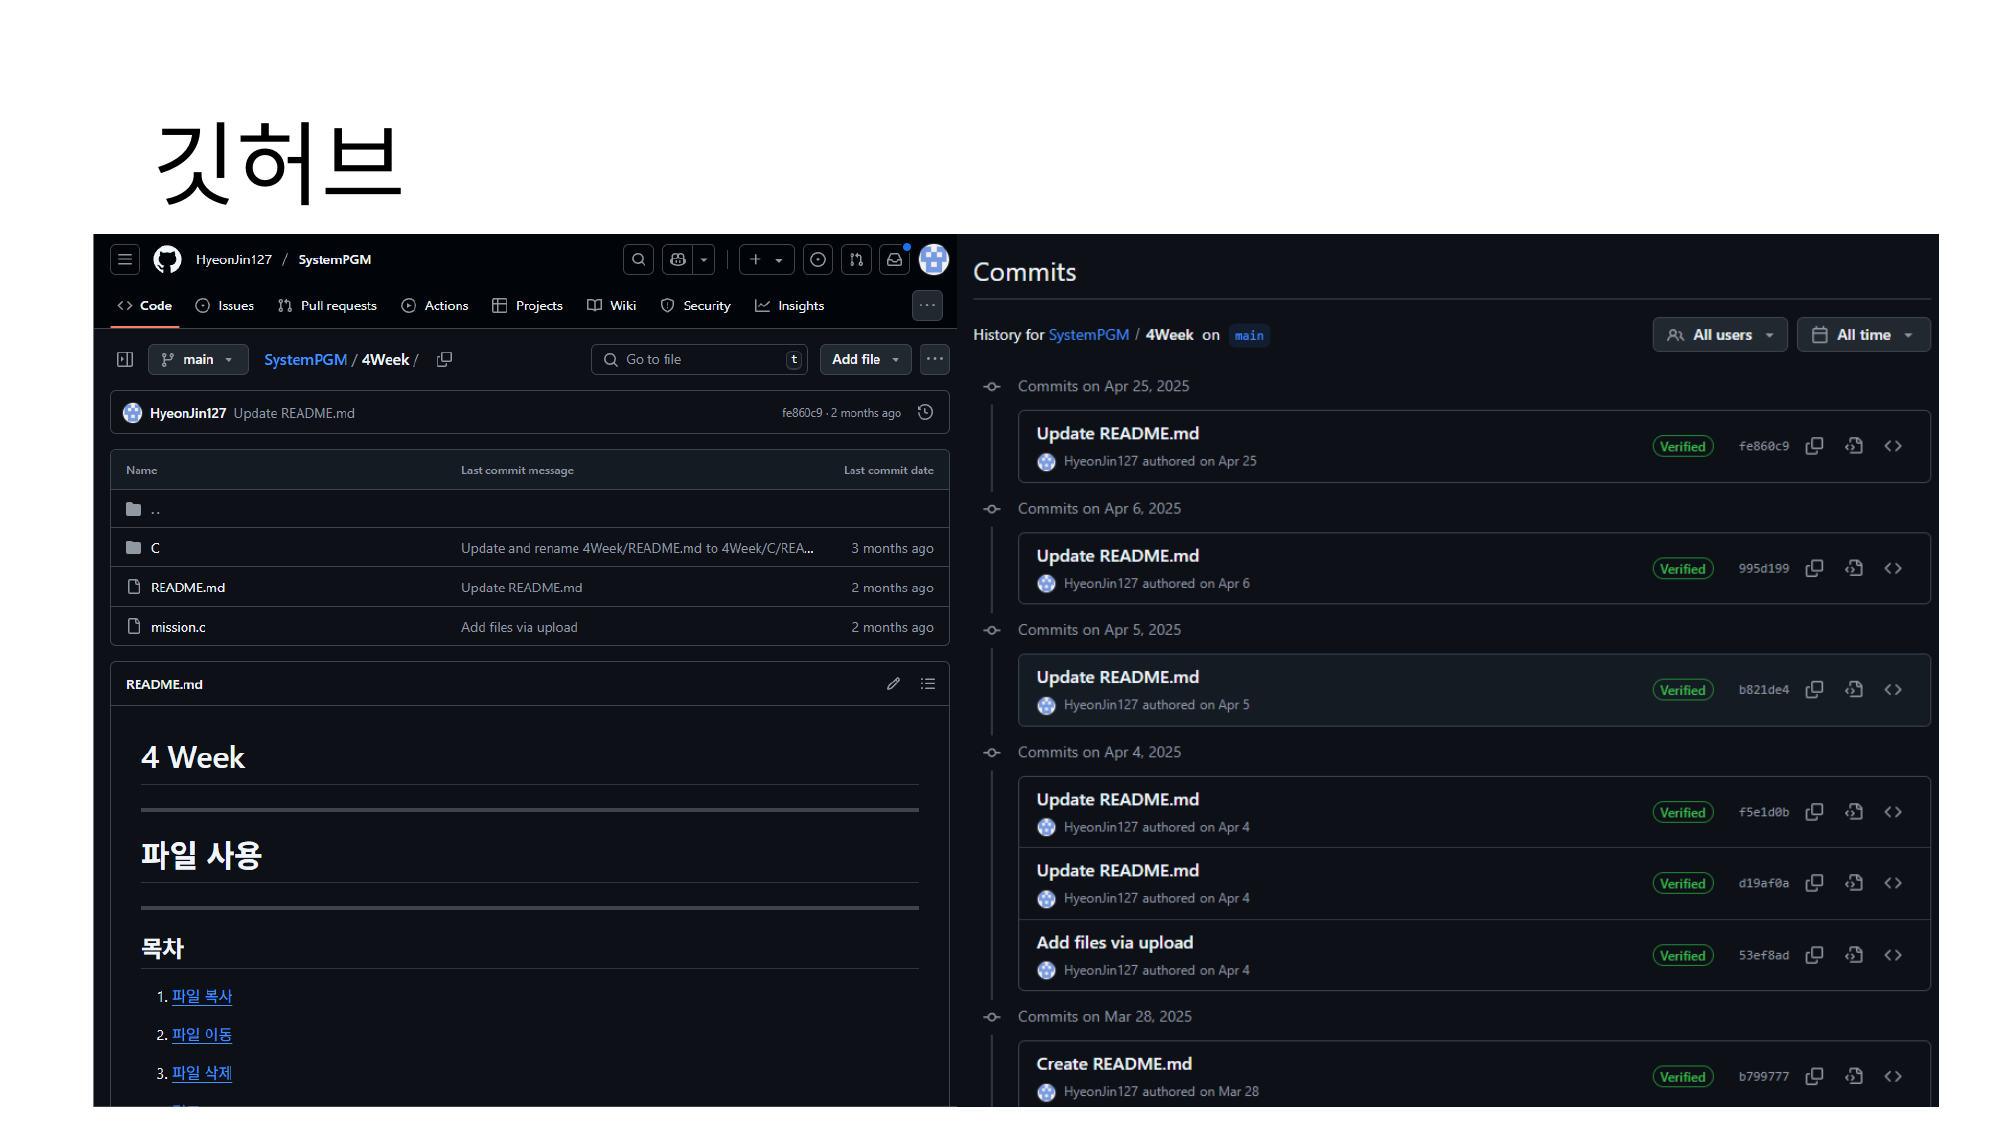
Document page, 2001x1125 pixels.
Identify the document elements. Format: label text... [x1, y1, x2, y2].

title 깃허브 [137, 59, 1863, 234]
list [92, 234, 957, 1107]
picture [957, 234, 1939, 1107]
